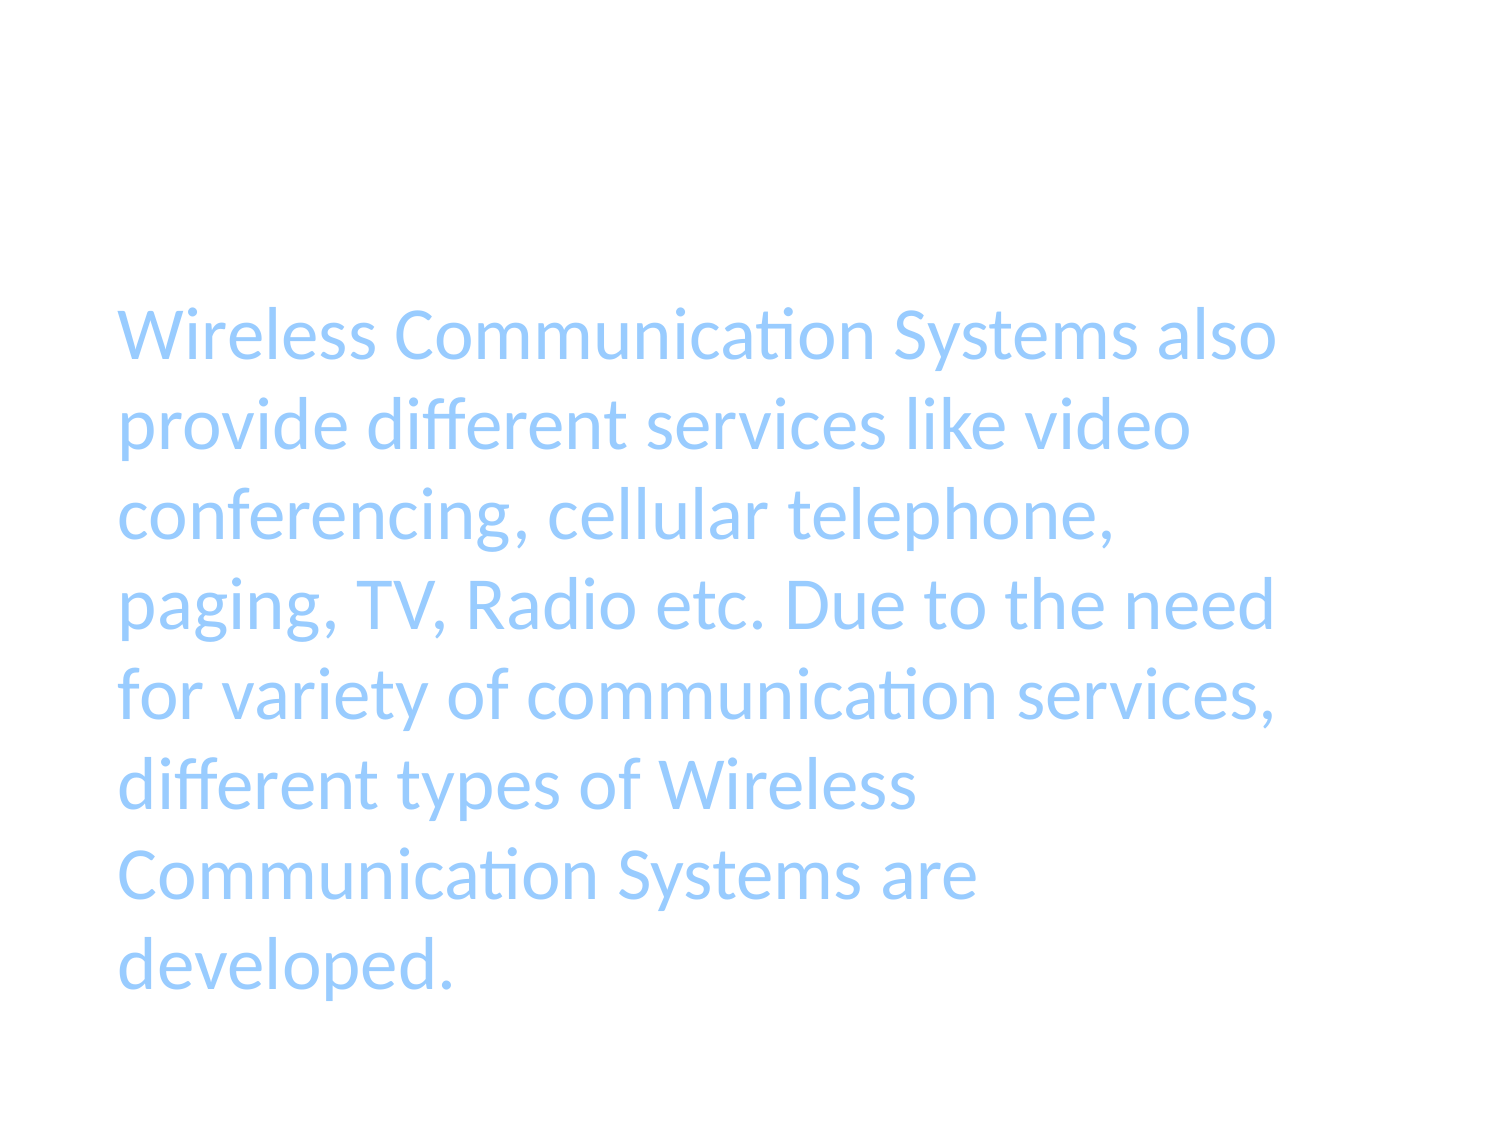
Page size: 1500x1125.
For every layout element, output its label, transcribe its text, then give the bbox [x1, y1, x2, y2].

text_box Wireless Communication Systems also provide different services like video conferencing, cellular telephone, paging, TV, Radio etc. Due to the need for variety of communication services, different types of Wireless Communication Systems are developed. [103, 277, 1324, 1012]
